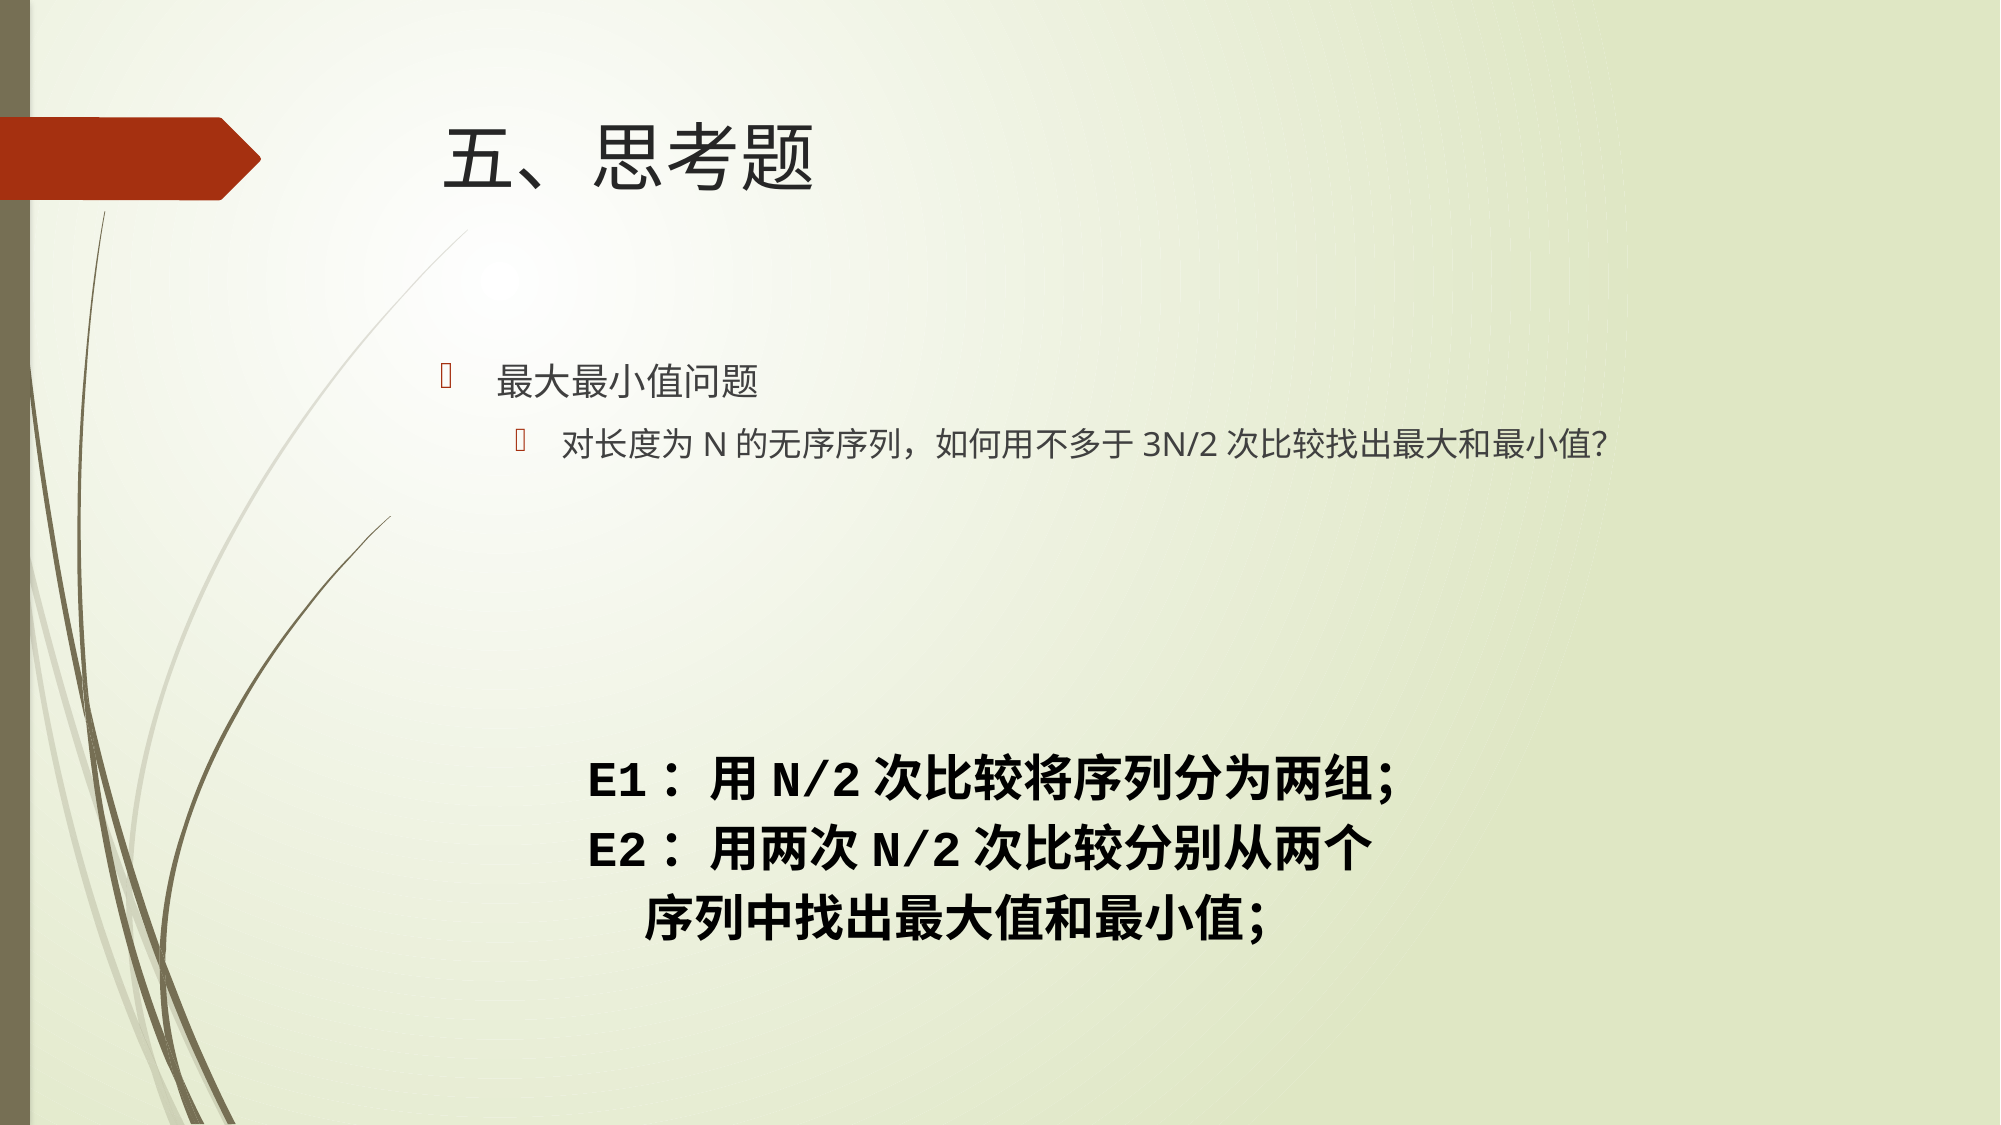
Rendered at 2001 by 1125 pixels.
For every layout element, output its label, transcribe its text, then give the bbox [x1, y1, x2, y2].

title 五、思考题 [425, 102, 1888, 313]
list 最大最小值问题 对长度为N的无序序列，如何用不多于3N/2次比较找出最大和最小值？ [424, 350, 1888, 970]
text_box E1：用N/2次比较将序列分为两组； E2：用两次N/2次比较分别从两个 序列中找出最大值和最小值； [572, 739, 1439, 955]
